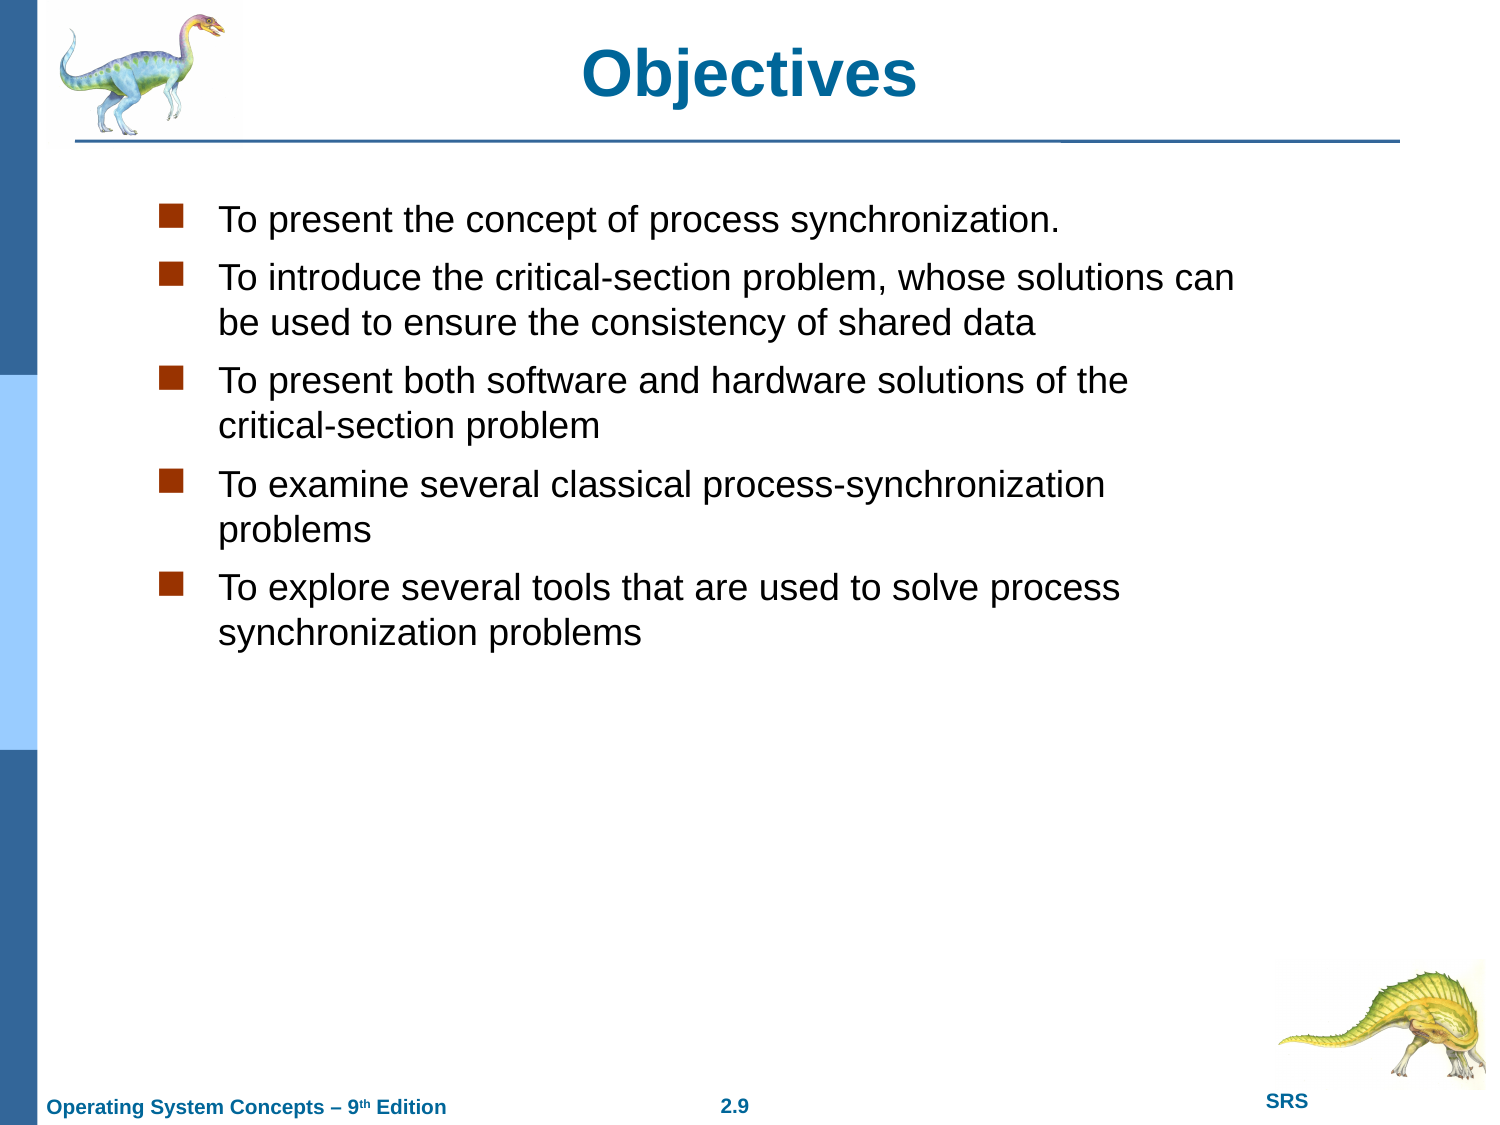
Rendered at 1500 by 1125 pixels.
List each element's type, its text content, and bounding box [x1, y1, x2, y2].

picture [1275, 959, 1486, 1090]
list To present the concept of process synchronization. To introduce the critical-section problem, whose solutions can be used to ensure the consistency of shared data To present both software and hardware solutions of the critical-section problem To examine several classical process-synchronization problems To explore several tools that are used to solve process synchronization problems [146, 187, 1253, 931]
picture [46, 0, 243, 149]
title Objectives [75, 22, 1425, 118]
